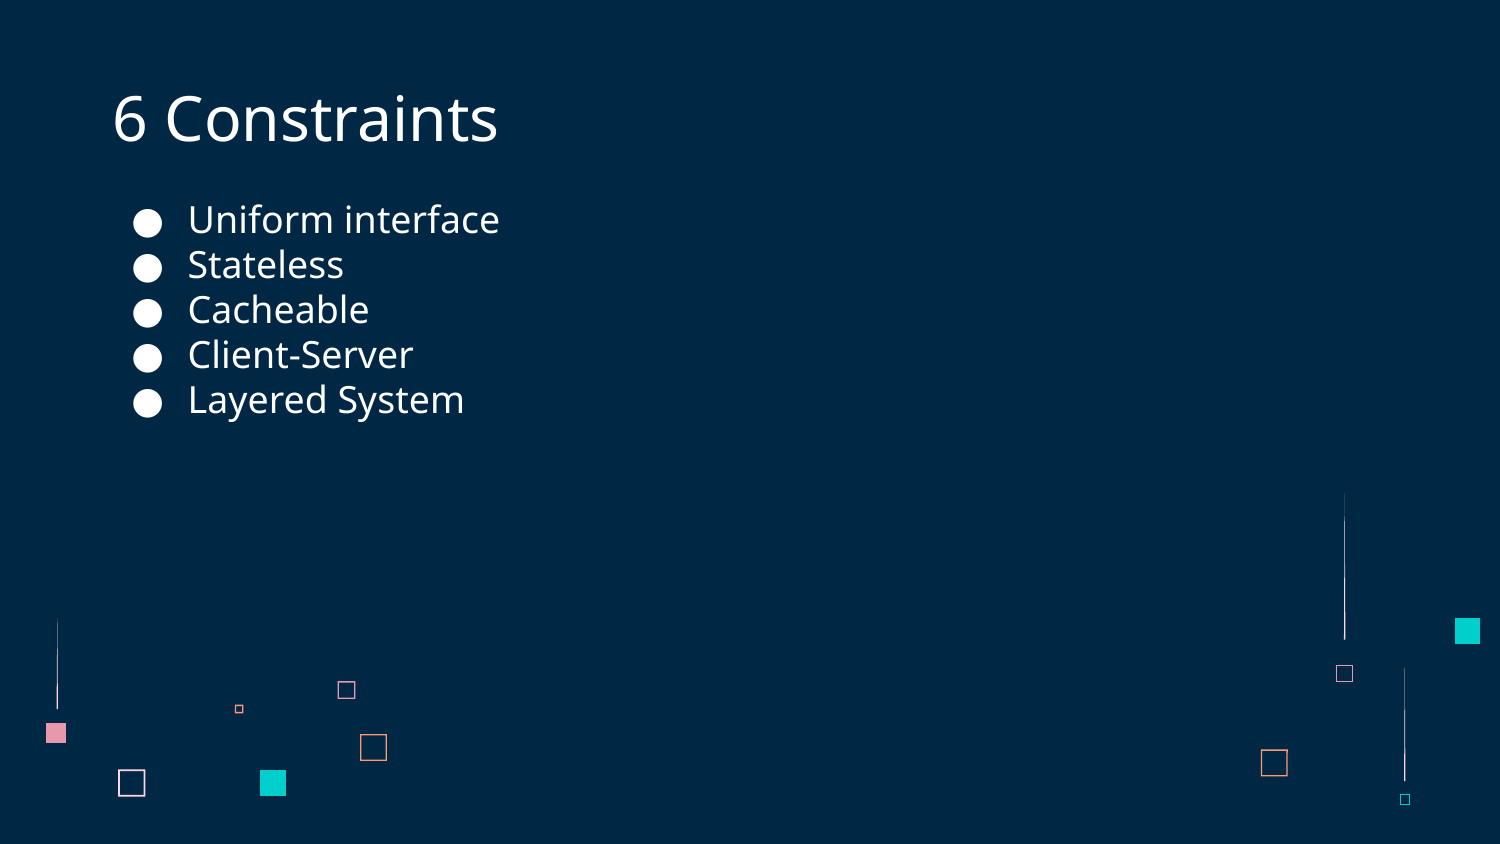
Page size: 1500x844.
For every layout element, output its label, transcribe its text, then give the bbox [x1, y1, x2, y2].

title 6 Constraints [101, 67, 543, 163]
list Uniform interface Stateless Cacheable Client-Server Layered System [101, 185, 682, 528]
